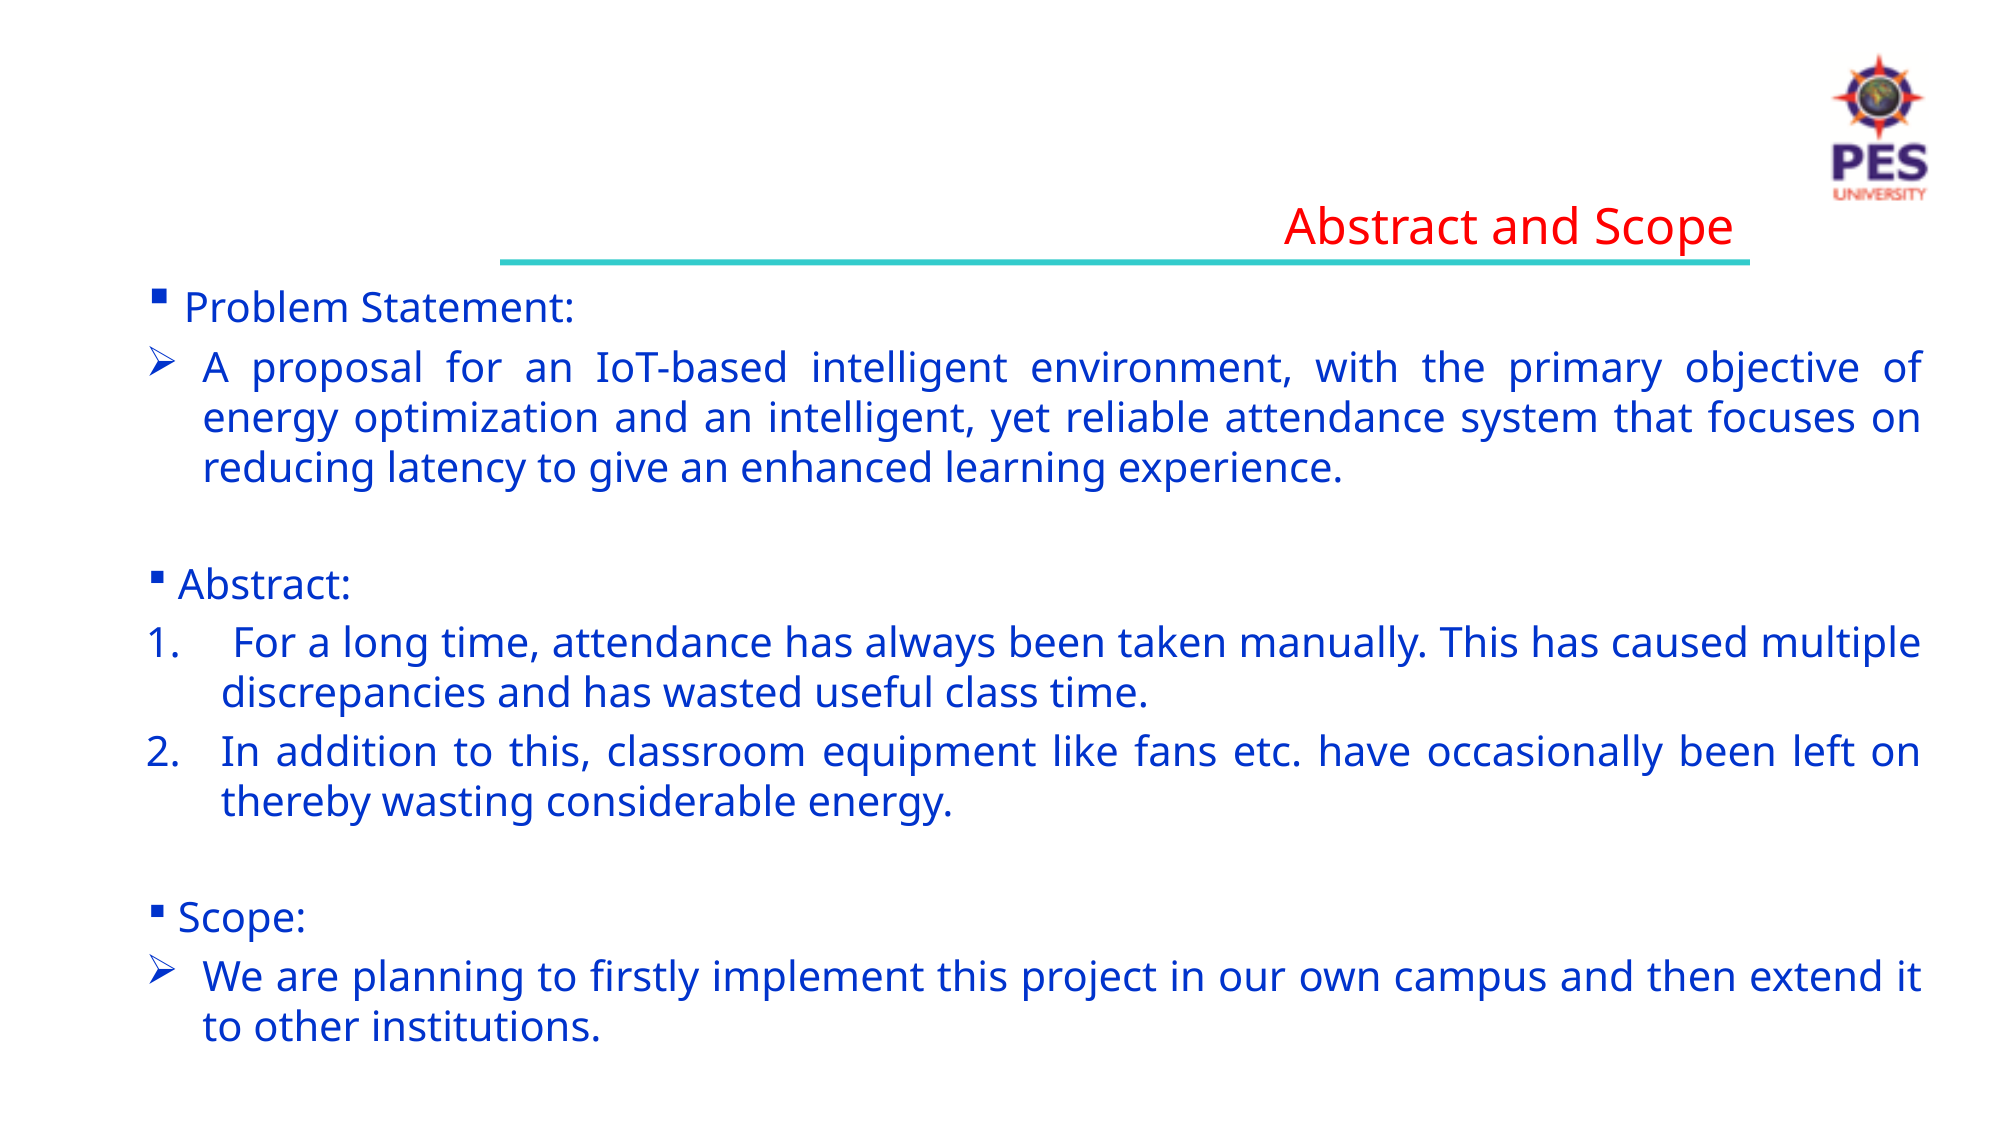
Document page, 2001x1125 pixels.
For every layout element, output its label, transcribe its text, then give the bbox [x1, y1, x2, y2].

text_box [500, 259, 1750, 265]
picture [1827, 49, 1938, 213]
text_box Abstract and Scope [687, 187, 1750, 263]
text_box Problem Statement: A proposal for an IoT-based intelligent environment, with the primary objective of energy optimization and an intelligent, yet reliable attendance system that focuses on reducing latency to give an enhanced learning experience. Abstract: For a long time, attendance has always been taken manually. This has caused multiple discrepancies and has wasted useful class time. In addition to this, classroom equipment like fans etc. have occasionally been left on thereby wasting considerable energy. Scope: We are planning to firstly implement this project in our own campus and then extend it to other institutions. [74, 265, 1938, 1050]
